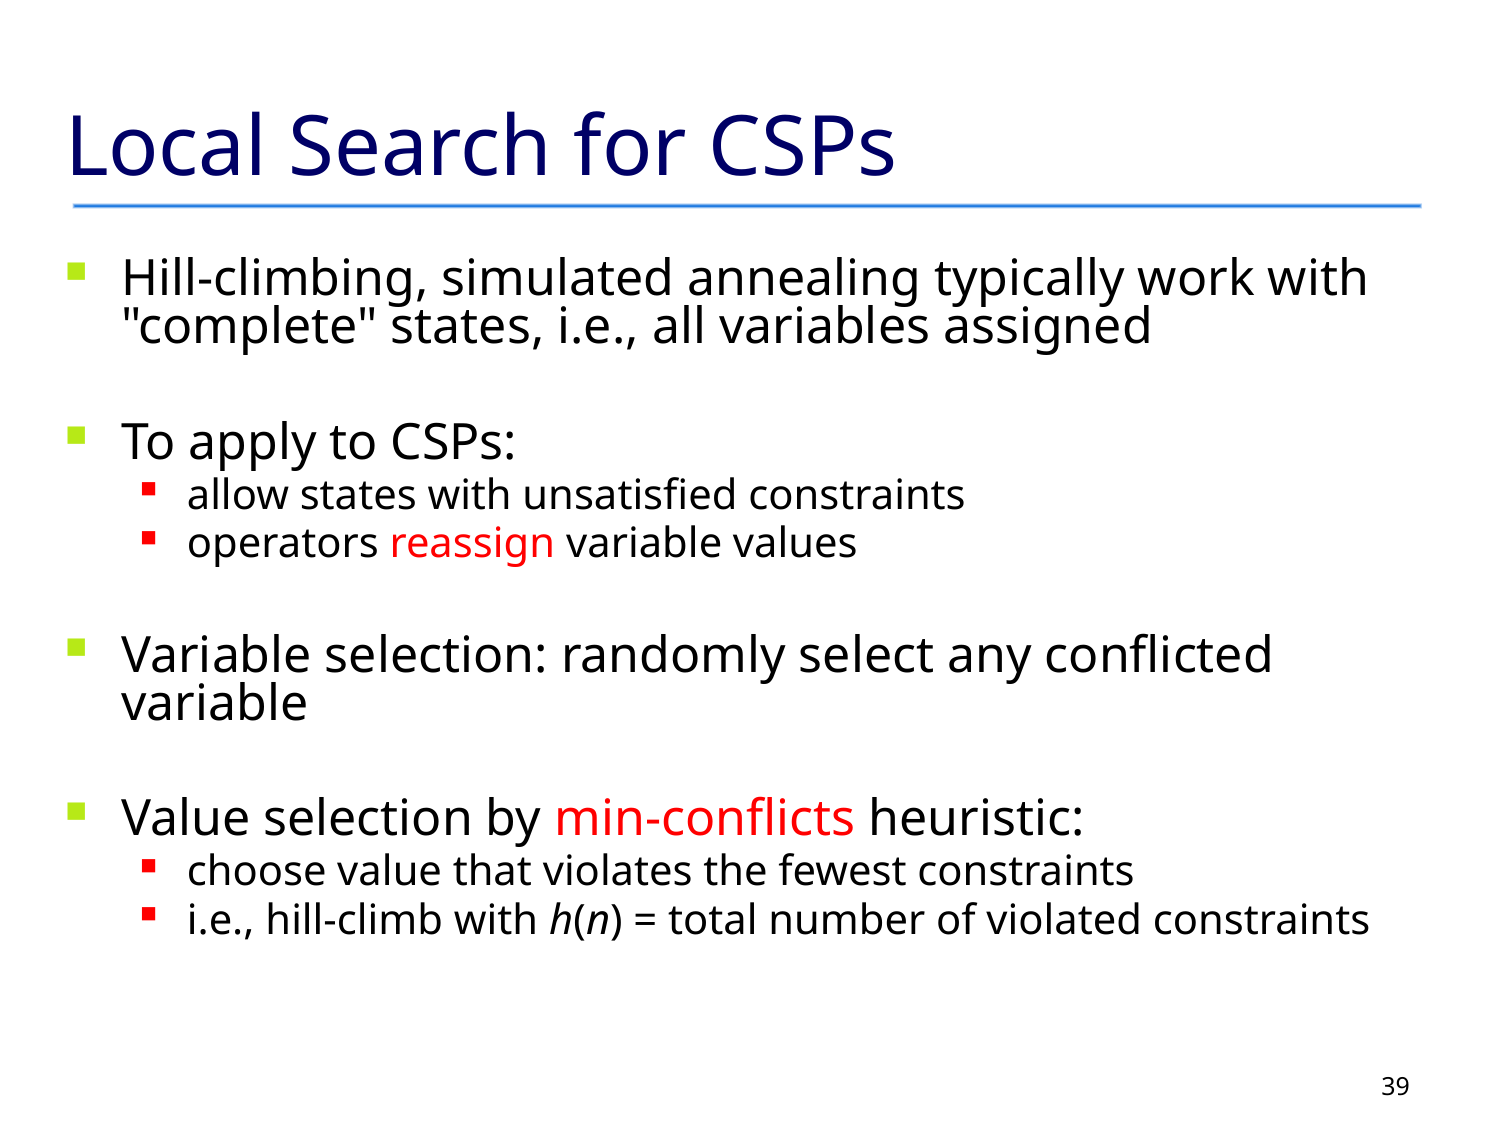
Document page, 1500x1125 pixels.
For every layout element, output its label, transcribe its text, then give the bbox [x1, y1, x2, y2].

list Hill-climbing, simulated annealing typically work with "complete" states, i.e., all variables assigned To apply to CSPs: allow states with unsatisfied constraints operators reassign variable values Variable selection: randomly select any conflicted variable Value selection by min-conflicts heuristic: choose value that violates the fewest constraints i.e., hill-climb with h(n) = total number of violated constraints [50, 249, 1463, 1006]
title Local Search for CSPs [50, 12, 1468, 200]
slide_number 39 [1112, 1037, 1426, 1113]
